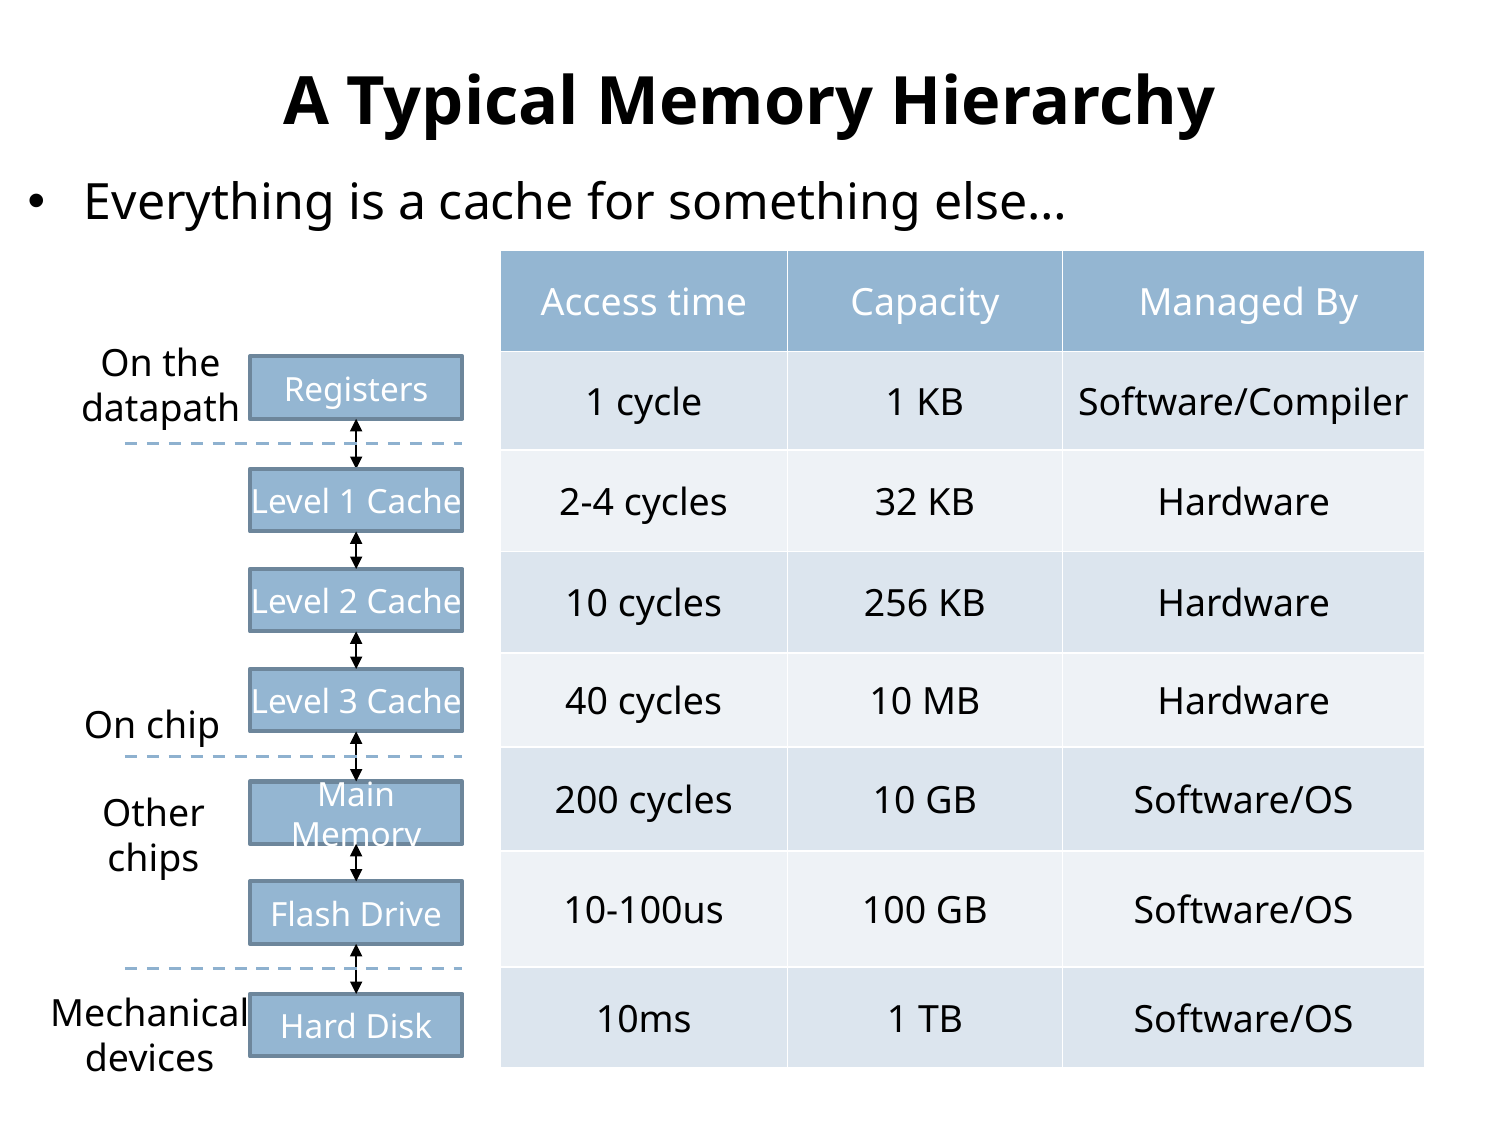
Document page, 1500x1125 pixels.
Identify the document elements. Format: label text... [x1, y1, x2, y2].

table_header Managed By [1063, 251, 1424, 351]
table_cell 32 KB [788, 451, 1062, 551]
table_cell 40 cycles [501, 654, 787, 746]
table_cell Hardware [1063, 654, 1424, 746]
table_cell 10-100us [501, 852, 787, 966]
table_cell 1 KB [788, 352, 1062, 449]
table_cell Software/OS [1063, 748, 1424, 850]
table_cell Software/Compiler [1063, 352, 1424, 449]
text_box Mechanical devices [35, 981, 265, 1087]
table_cell Hardware [1063, 552, 1424, 652]
text_box Level 1 Cache [248, 467, 464, 533]
text_box Registers [255, 354, 464, 421]
table_header Access time [501, 251, 787, 351]
table_cell 100 GB [788, 852, 1062, 966]
table_header Capacity [788, 251, 1062, 351]
table_cell Software/OS [1063, 968, 1424, 1067]
text_box Flash Drive [248, 879, 464, 946]
table_cell 10 GB [788, 748, 1062, 850]
table_cell 1 cycle [501, 352, 787, 449]
table_cell 256 KB [788, 552, 1062, 652]
table_cell 200 cycles [501, 748, 787, 850]
text_box Level 2 Cache [248, 567, 464, 633]
text_box Main Memory [248, 779, 464, 846]
text_box Level 3 Cache [248, 667, 464, 733]
text_box Hard Disk [265, 992, 464, 1058]
table_cell Hardware [1063, 451, 1424, 551]
text_box Other chips [87, 781, 220, 887]
title A Typical Memory Hierarchy [74, 44, 1426, 151]
text_box On chip [69, 693, 235, 754]
table_cell 1 TB [788, 968, 1062, 1067]
table_cell 10 MB [788, 654, 1062, 746]
table_cell 2-4 cycles [501, 451, 787, 551]
table_cell Software/OS [1063, 852, 1424, 966]
table_cell 10ms [501, 968, 787, 1067]
text_box On the datapath [66, 331, 255, 437]
list Everything is a cache for something else… [12, 162, 1488, 276]
table_cell 10 cycles [501, 552, 787, 652]
